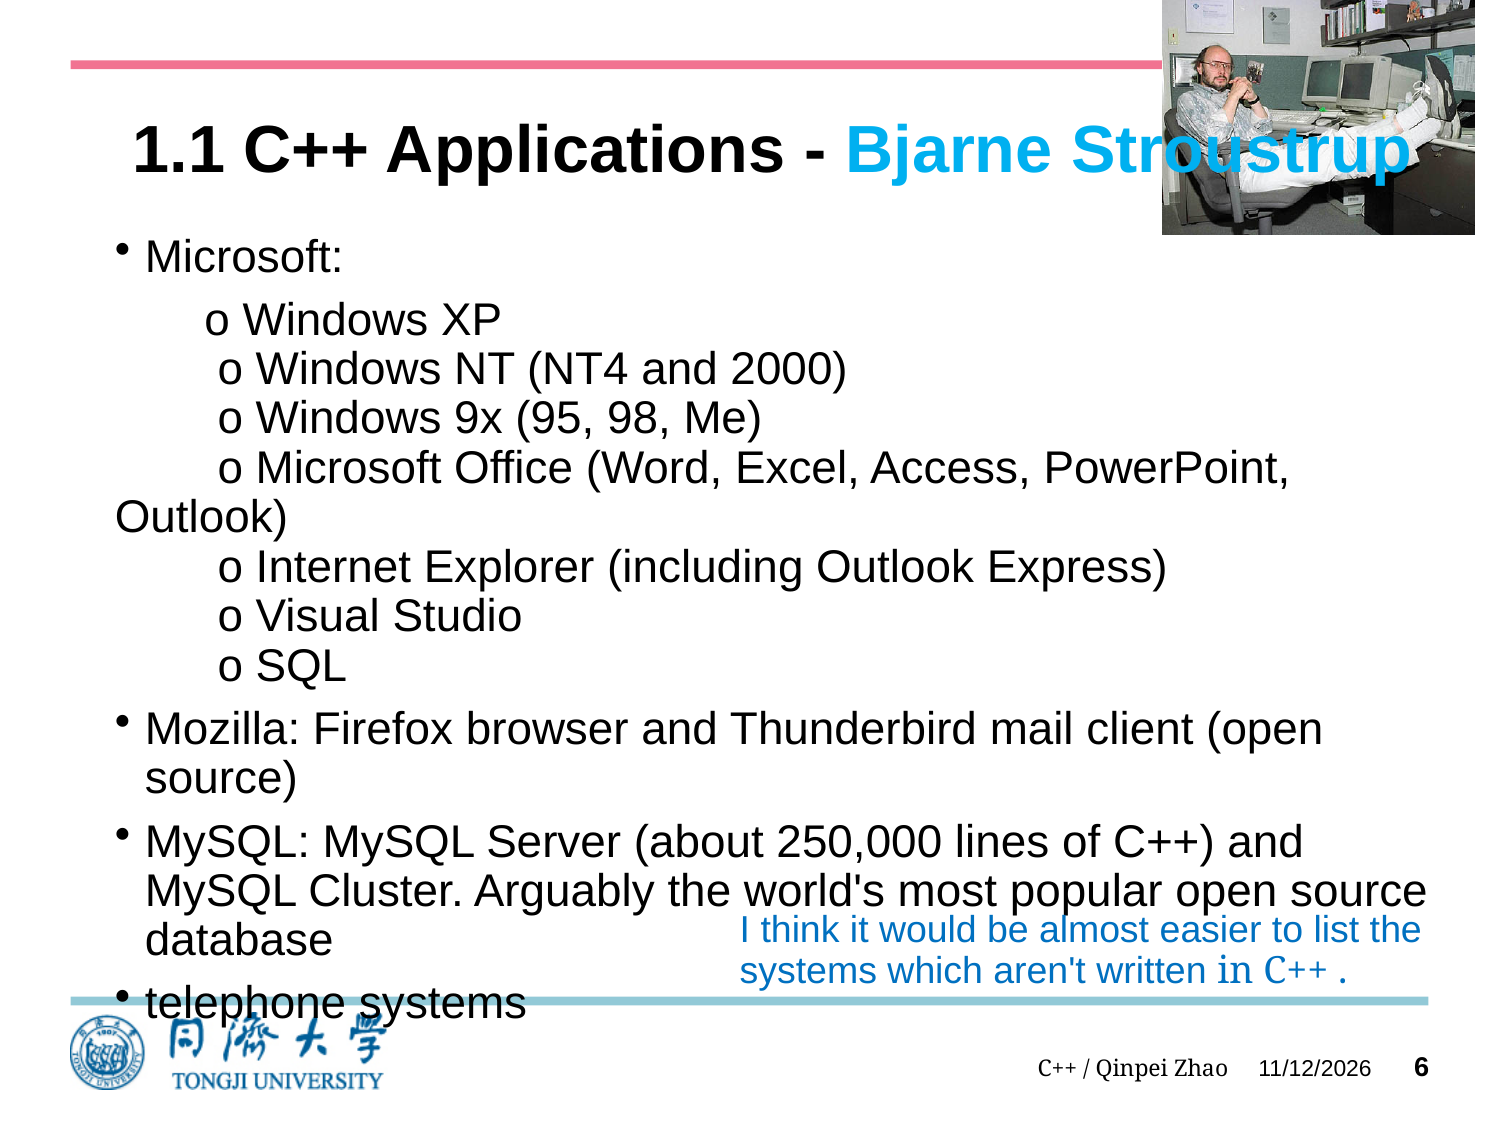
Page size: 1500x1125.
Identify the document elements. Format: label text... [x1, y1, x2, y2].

picture [1162, 0, 1476, 235]
slide_number 6 [1370, 1046, 1430, 1088]
title 1.1 C++ Applications - Bjarne Stroustrup [117, 107, 1430, 274]
footer C++ / Qinpei Zhao [500, 1046, 1229, 1088]
list Microsoft: o Windows XP o Windows NT (NT4 and 2000) o Windows 9x (95, 98, Me) o Microsoft Office (Word, Excel, Access, PowerPoint, Outlook) o Internet Explorer (including Outlook Express) o Visual Studio o SQL Mozilla: Firefox browser and Thunderbird mail client (open source) MySQL: MySQL Server (about 250,000 lines of C++) and MySQL Cluster. Arguably the world's most popular open source database telephone systems [100, 224, 1475, 988]
picture [70, 1012, 388, 1090]
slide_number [1229, 1046, 1370, 1088]
text_box I think it would be almost easier to list the systems which aren't written in C++ . [724, 903, 1475, 999]
